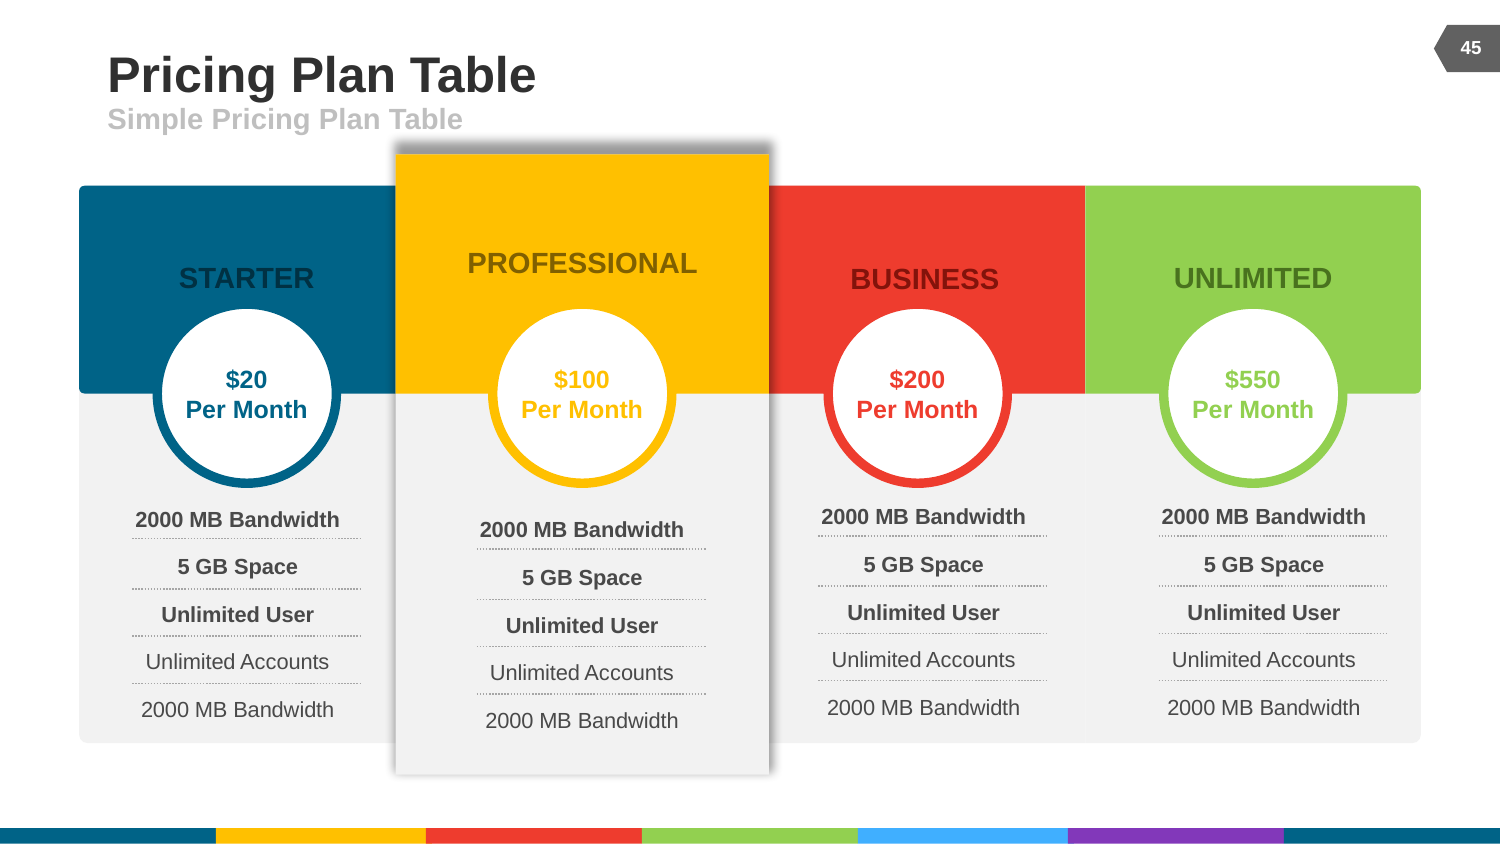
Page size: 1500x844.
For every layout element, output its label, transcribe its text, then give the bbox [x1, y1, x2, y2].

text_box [793, 482, 1055, 731]
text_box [1085, 185, 1422, 744]
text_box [774, 185, 1084, 744]
list Simple Pricing Plan Table [107, 101, 783, 135]
title Pricing Plan Table [107, 43, 1033, 102]
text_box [451, 495, 713, 744]
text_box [107, 484, 369, 733]
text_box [395, 153, 770, 775]
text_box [78, 185, 390, 744]
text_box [1133, 482, 1395, 731]
slide_number 45 [1439, 24, 1500, 70]
